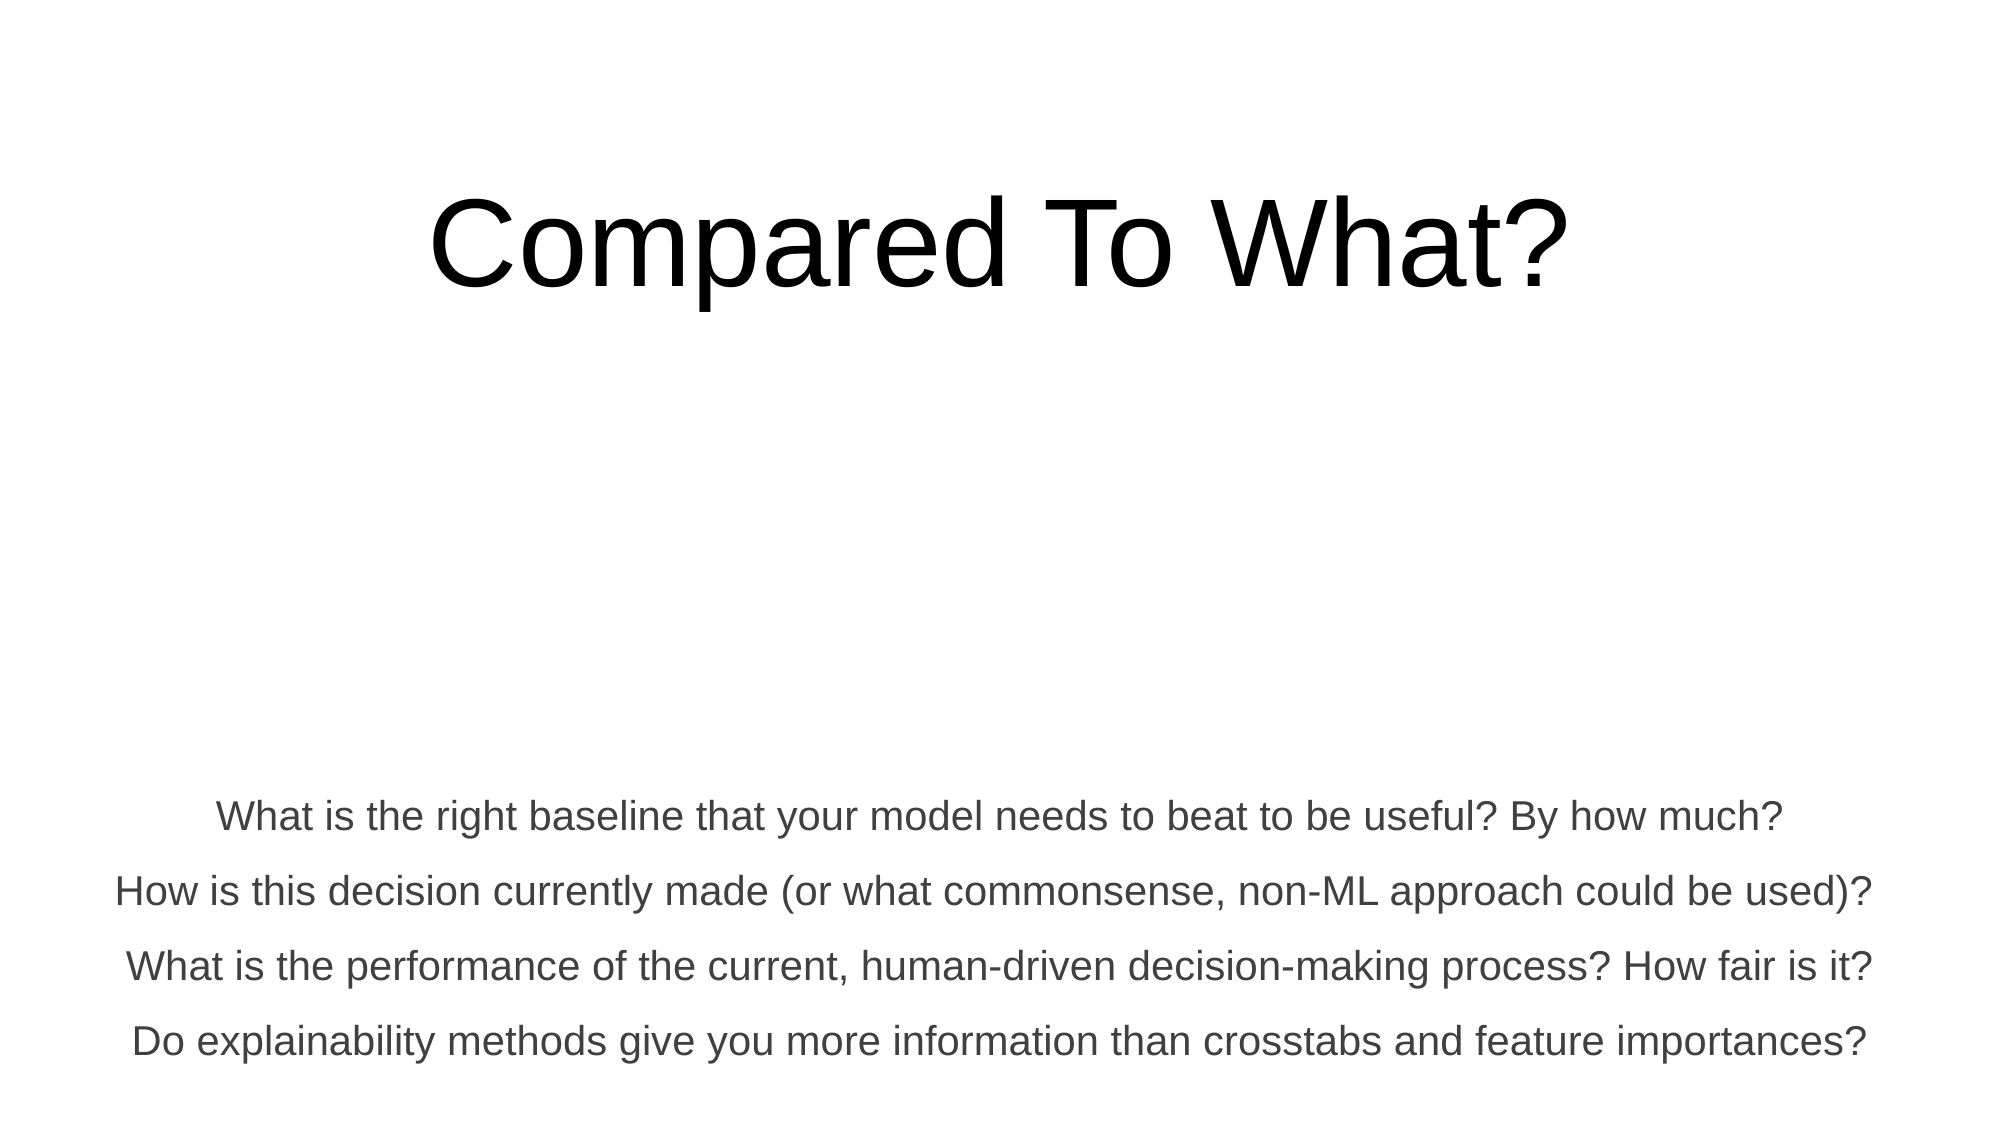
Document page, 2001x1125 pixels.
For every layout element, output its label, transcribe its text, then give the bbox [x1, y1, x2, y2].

text_box Compared To What? [0, 154, 2000, 319]
text_box What is the right baseline that your model needs to beat to be useful? By how much? How is this decision currently made (or what commonsense, non-ML approach could be used)? What is the performance of the current, human-driven decision-making process? How fair is it? Do explainability methods give you more information than crosstabs and feature importances? [0, 756, 2000, 1071]
